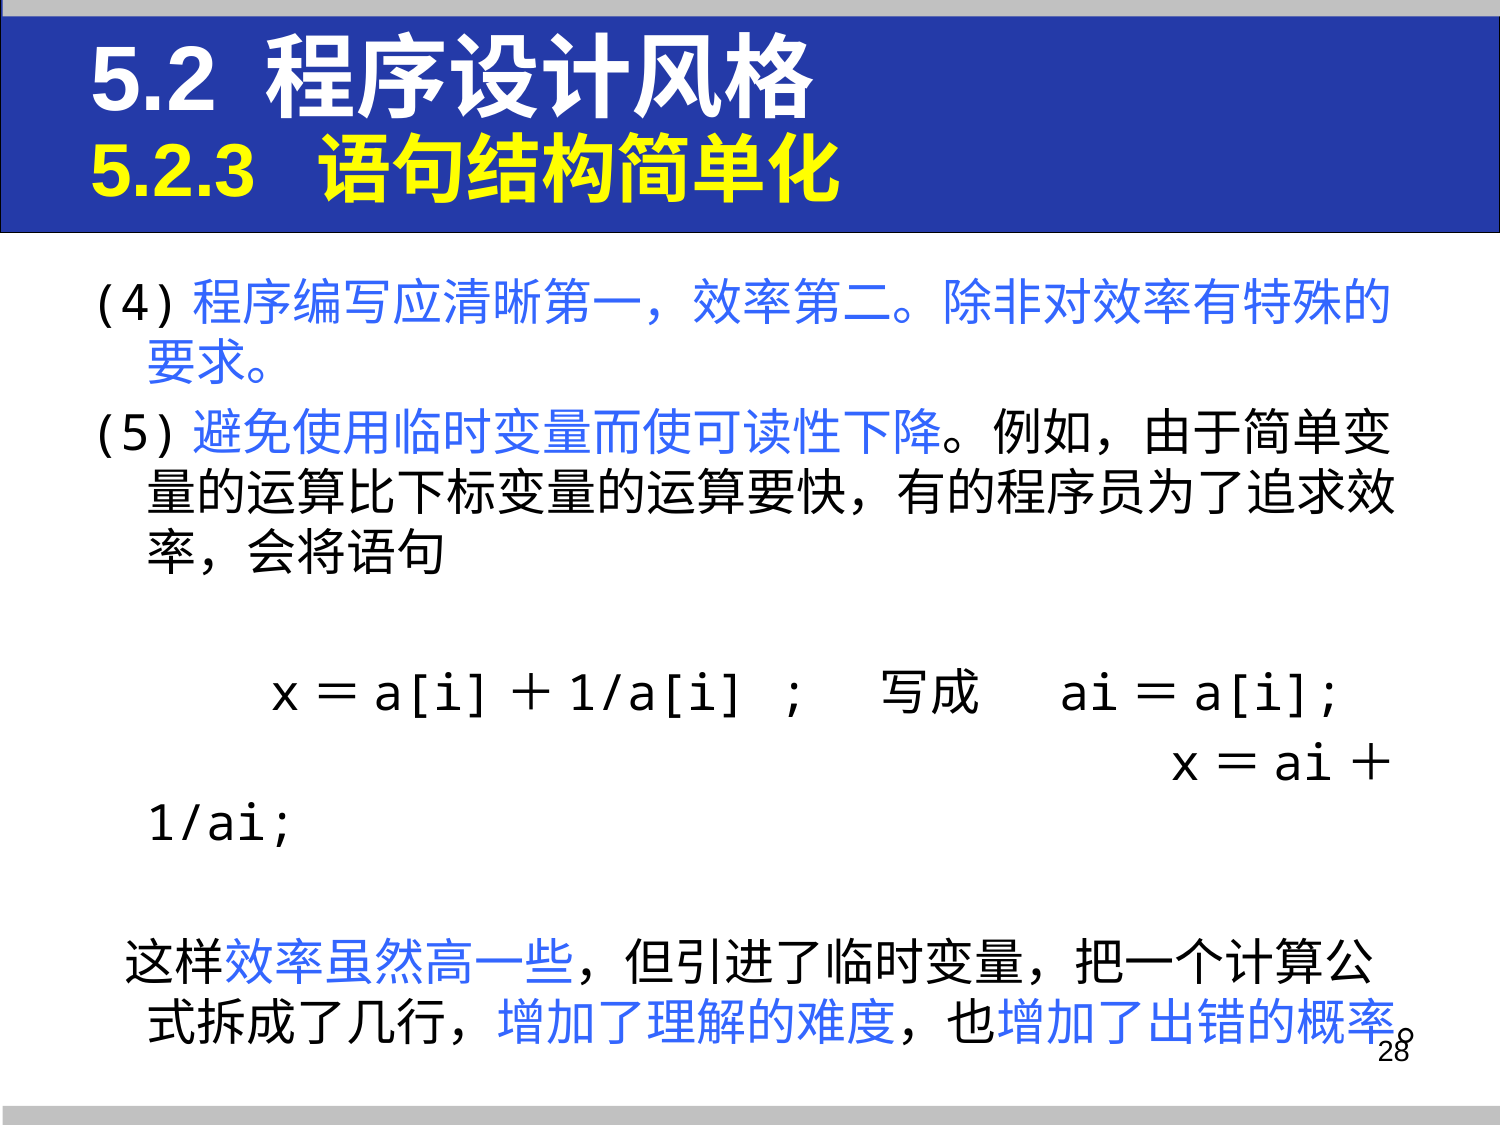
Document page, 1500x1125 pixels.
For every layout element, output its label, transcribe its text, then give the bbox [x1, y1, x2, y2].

slide_number 28 [1074, 1024, 1426, 1103]
title 5.2 程序设计风格 5.2.3 语句结构简单化 [74, 34, 1426, 223]
list (4)程序编写应清晰第一，效率第二。除非对效率有特殊的要求。 (5)避免使用临时变量而使可读性下降。例如，由于简单变量的运算比下标变量的运算要快，有的程序员为了追求效率，会将语句 x＝a[i]＋1/a[i] ; 写成 ai＝a[i]; x＝ai＋1/ai; 这样效率虽然高一些，但引进了临时变量，把一个计算公式拆成了几行，增加了理解的难度，也增加了出错的概率。 [74, 262, 1426, 1006]
